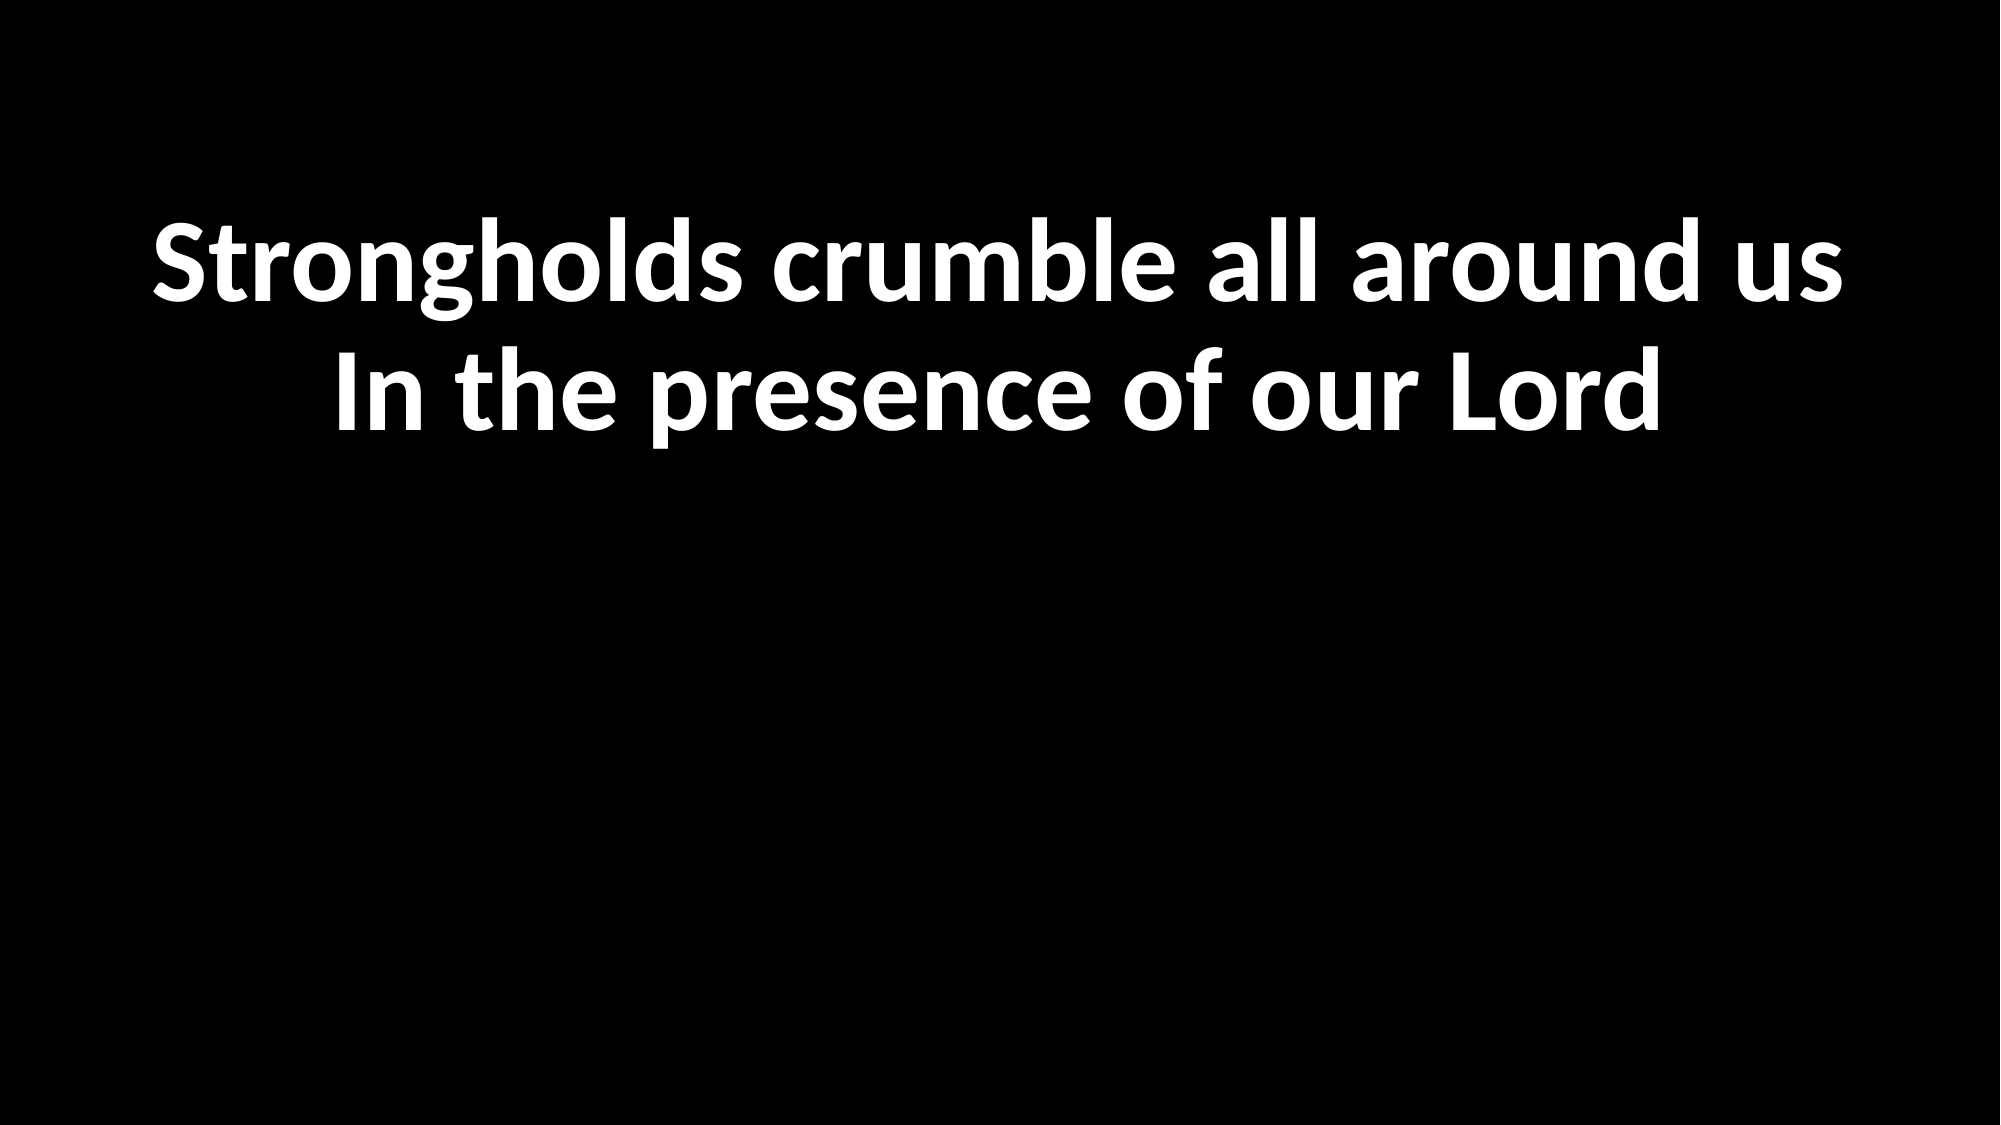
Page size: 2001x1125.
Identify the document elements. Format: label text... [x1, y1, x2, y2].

list Strongholds crumble all around us In the presence of our Lord [0, 109, 2000, 464]
